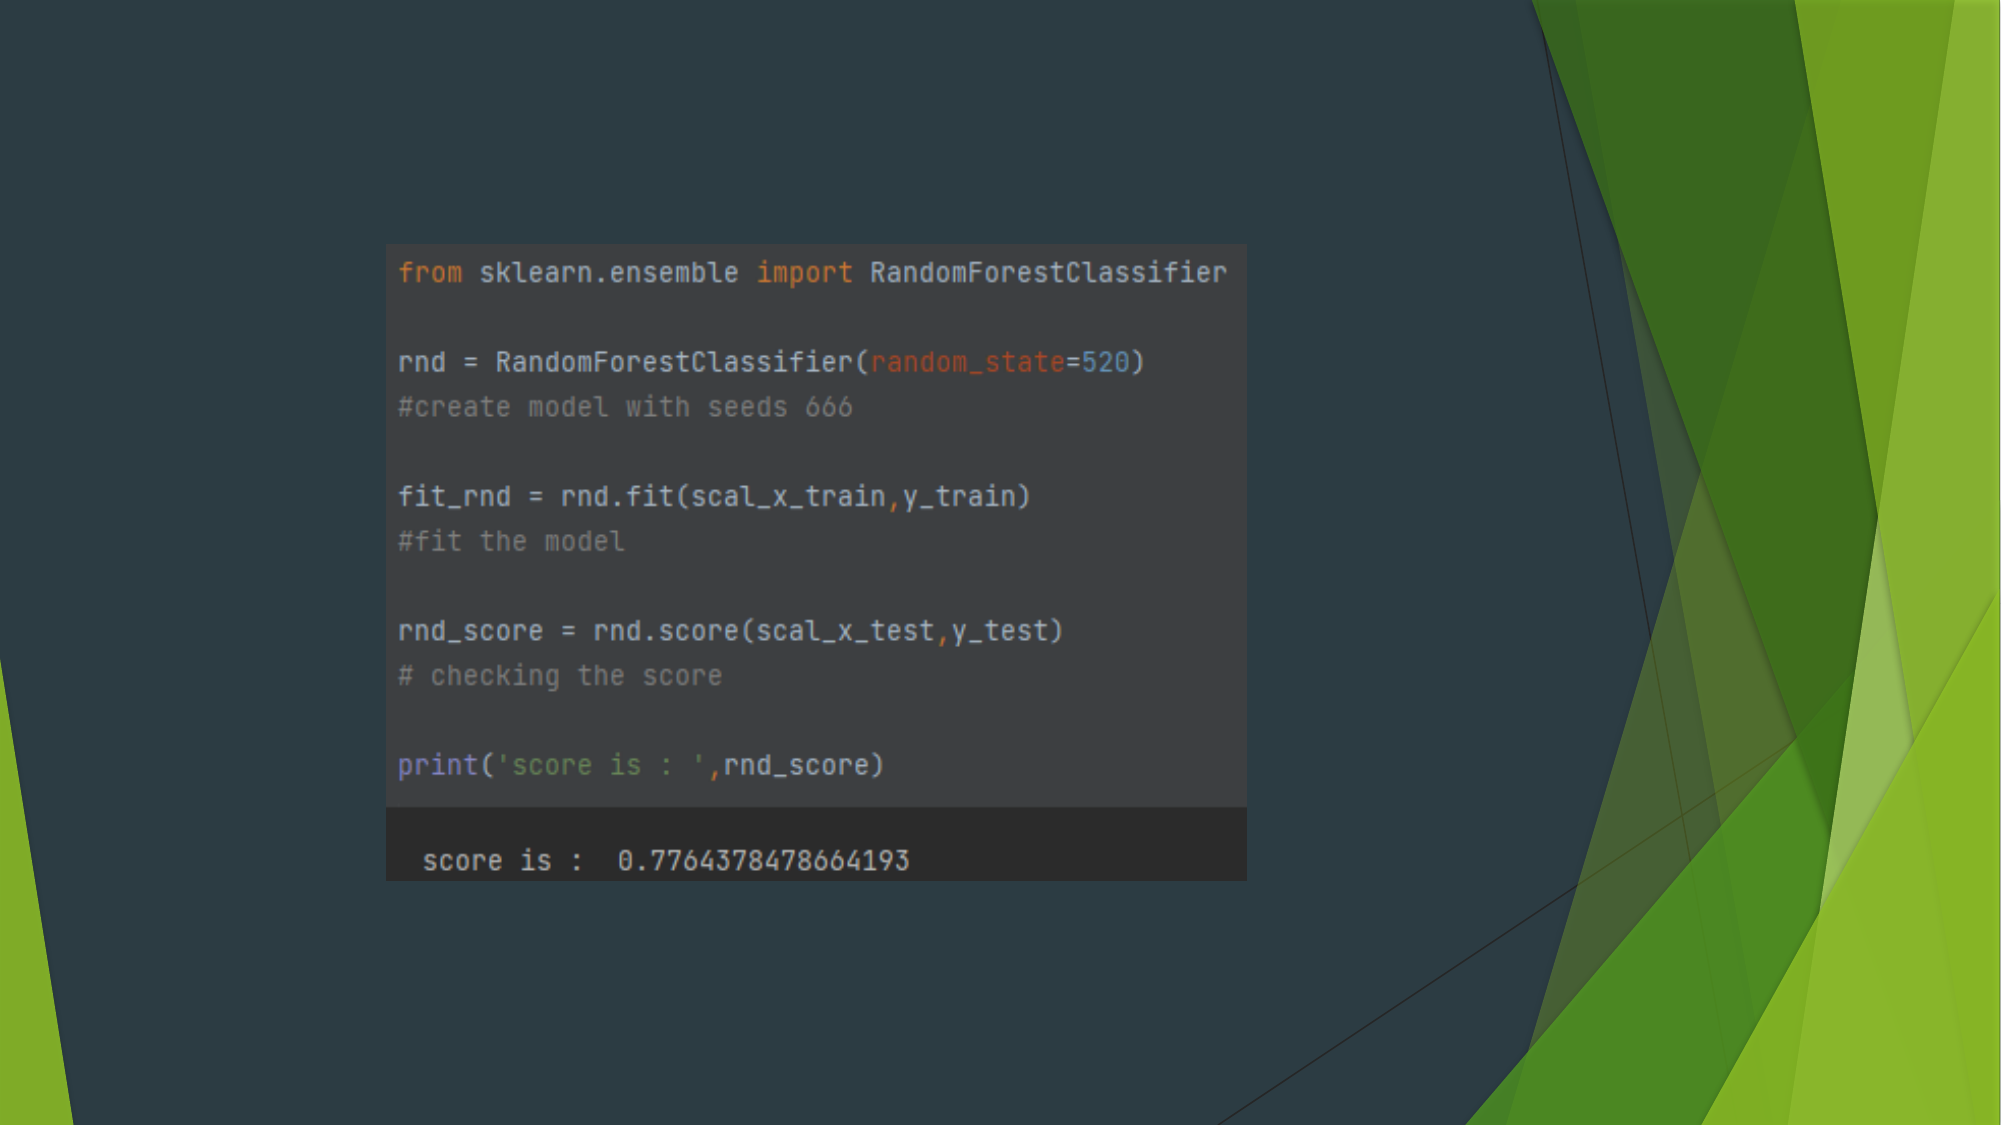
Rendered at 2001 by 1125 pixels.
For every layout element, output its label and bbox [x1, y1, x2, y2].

picture [385, 243, 1247, 882]
